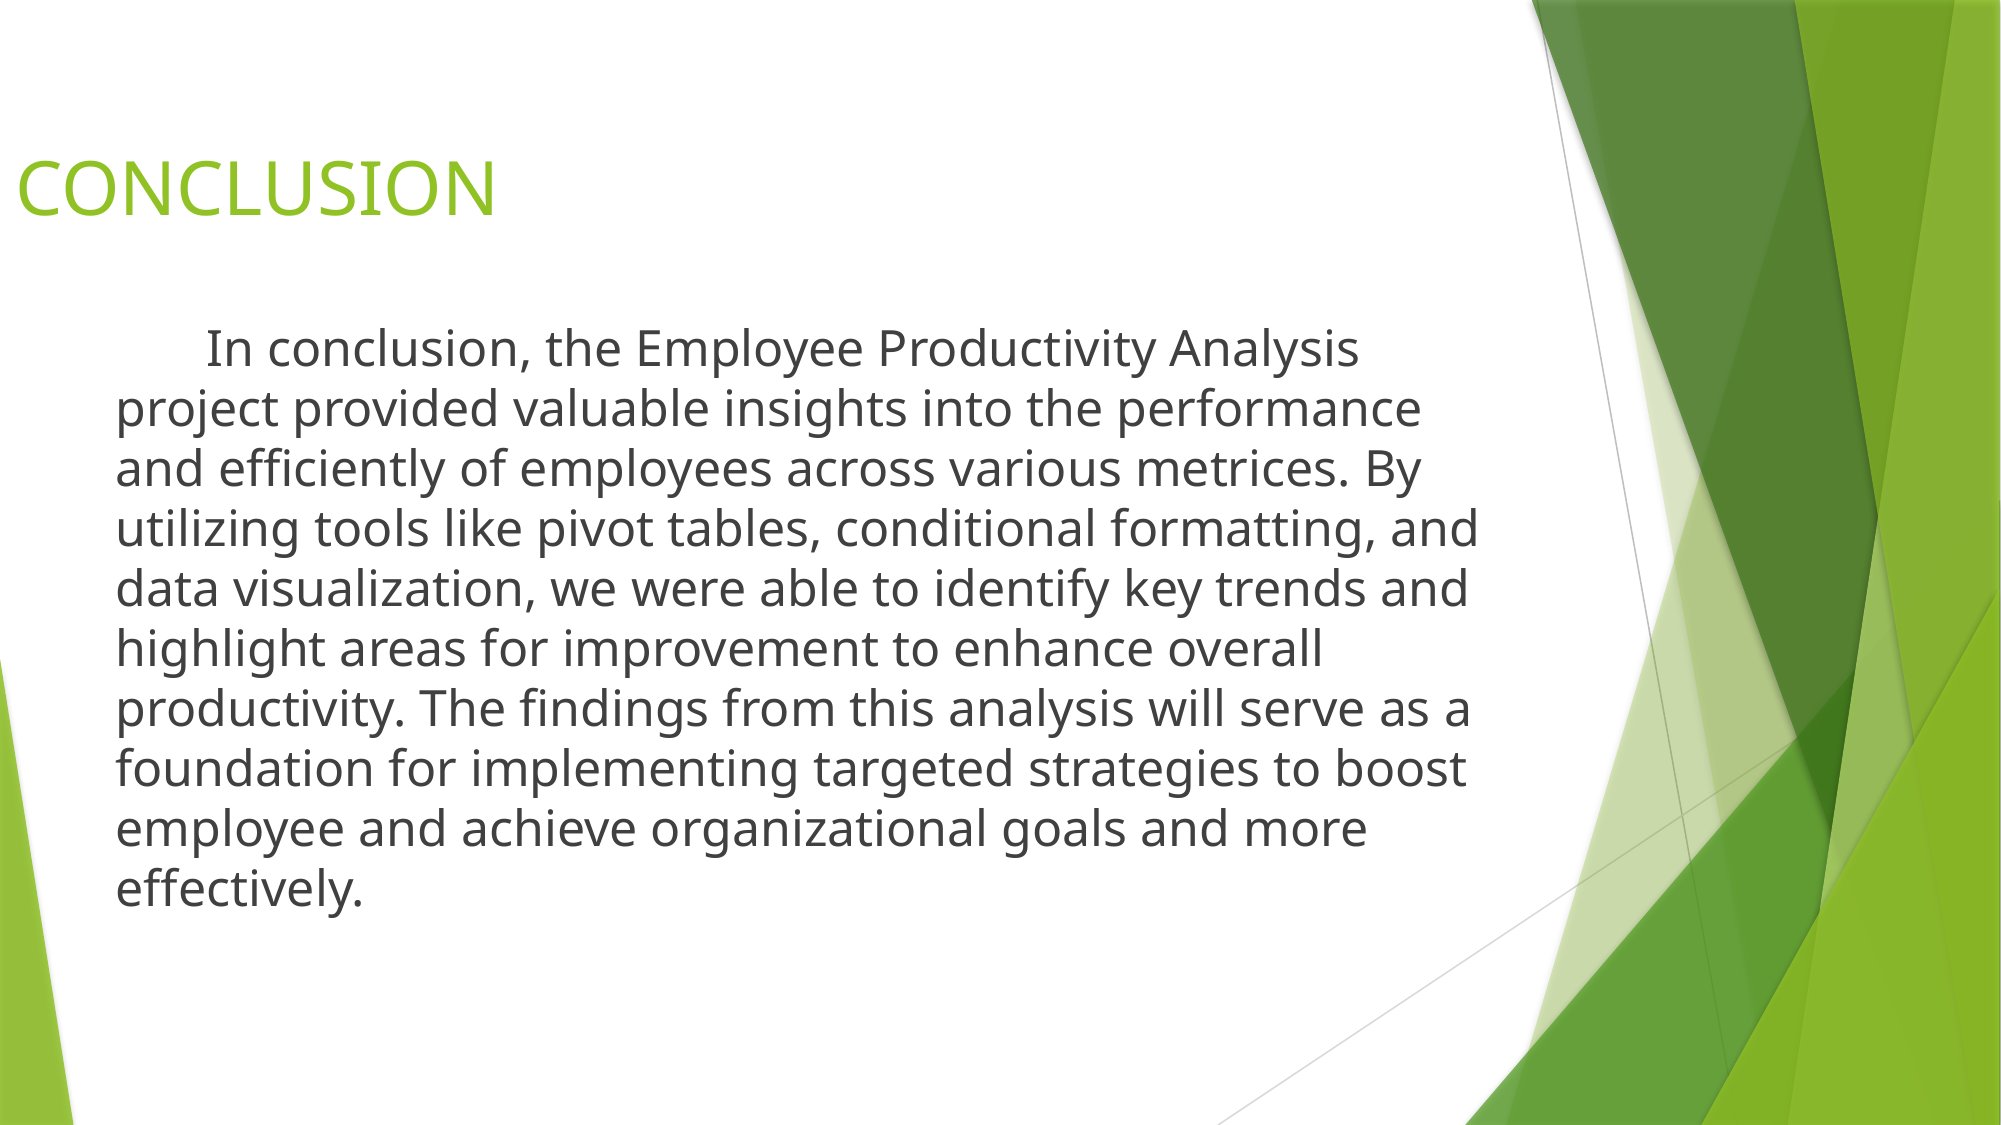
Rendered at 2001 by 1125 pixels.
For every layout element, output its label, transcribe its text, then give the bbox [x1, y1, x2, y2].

title CONCLUSION [0, 132, 1306, 310]
list In conclusion, the Employee Productivity Analysis project provided valuable insights into the performance and efficiently of employees across various metrices. By utilizing tools like pivot tables, conditional formatting, and data visualization, we were able to identify key trends and highlight areas for improvement to enhance overall productivity. The findings from this analysis will serve as a foundation for implementing targeted strategies to boost employee and achieve organizational goals and more effectively. [100, 309, 1511, 946]
